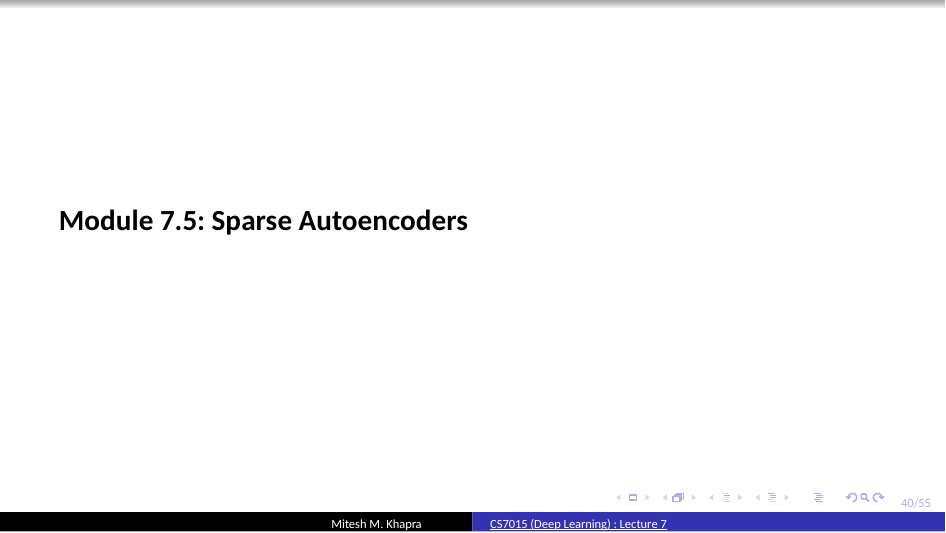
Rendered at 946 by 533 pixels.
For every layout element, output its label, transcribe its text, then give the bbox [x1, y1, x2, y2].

text_box Module 7.5: Sparse Autoencoders [56, 198, 561, 237]
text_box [0, 511, 946, 532]
picture [0, 0, 945, 8]
slide_number 40/55 [894, 493, 946, 511]
